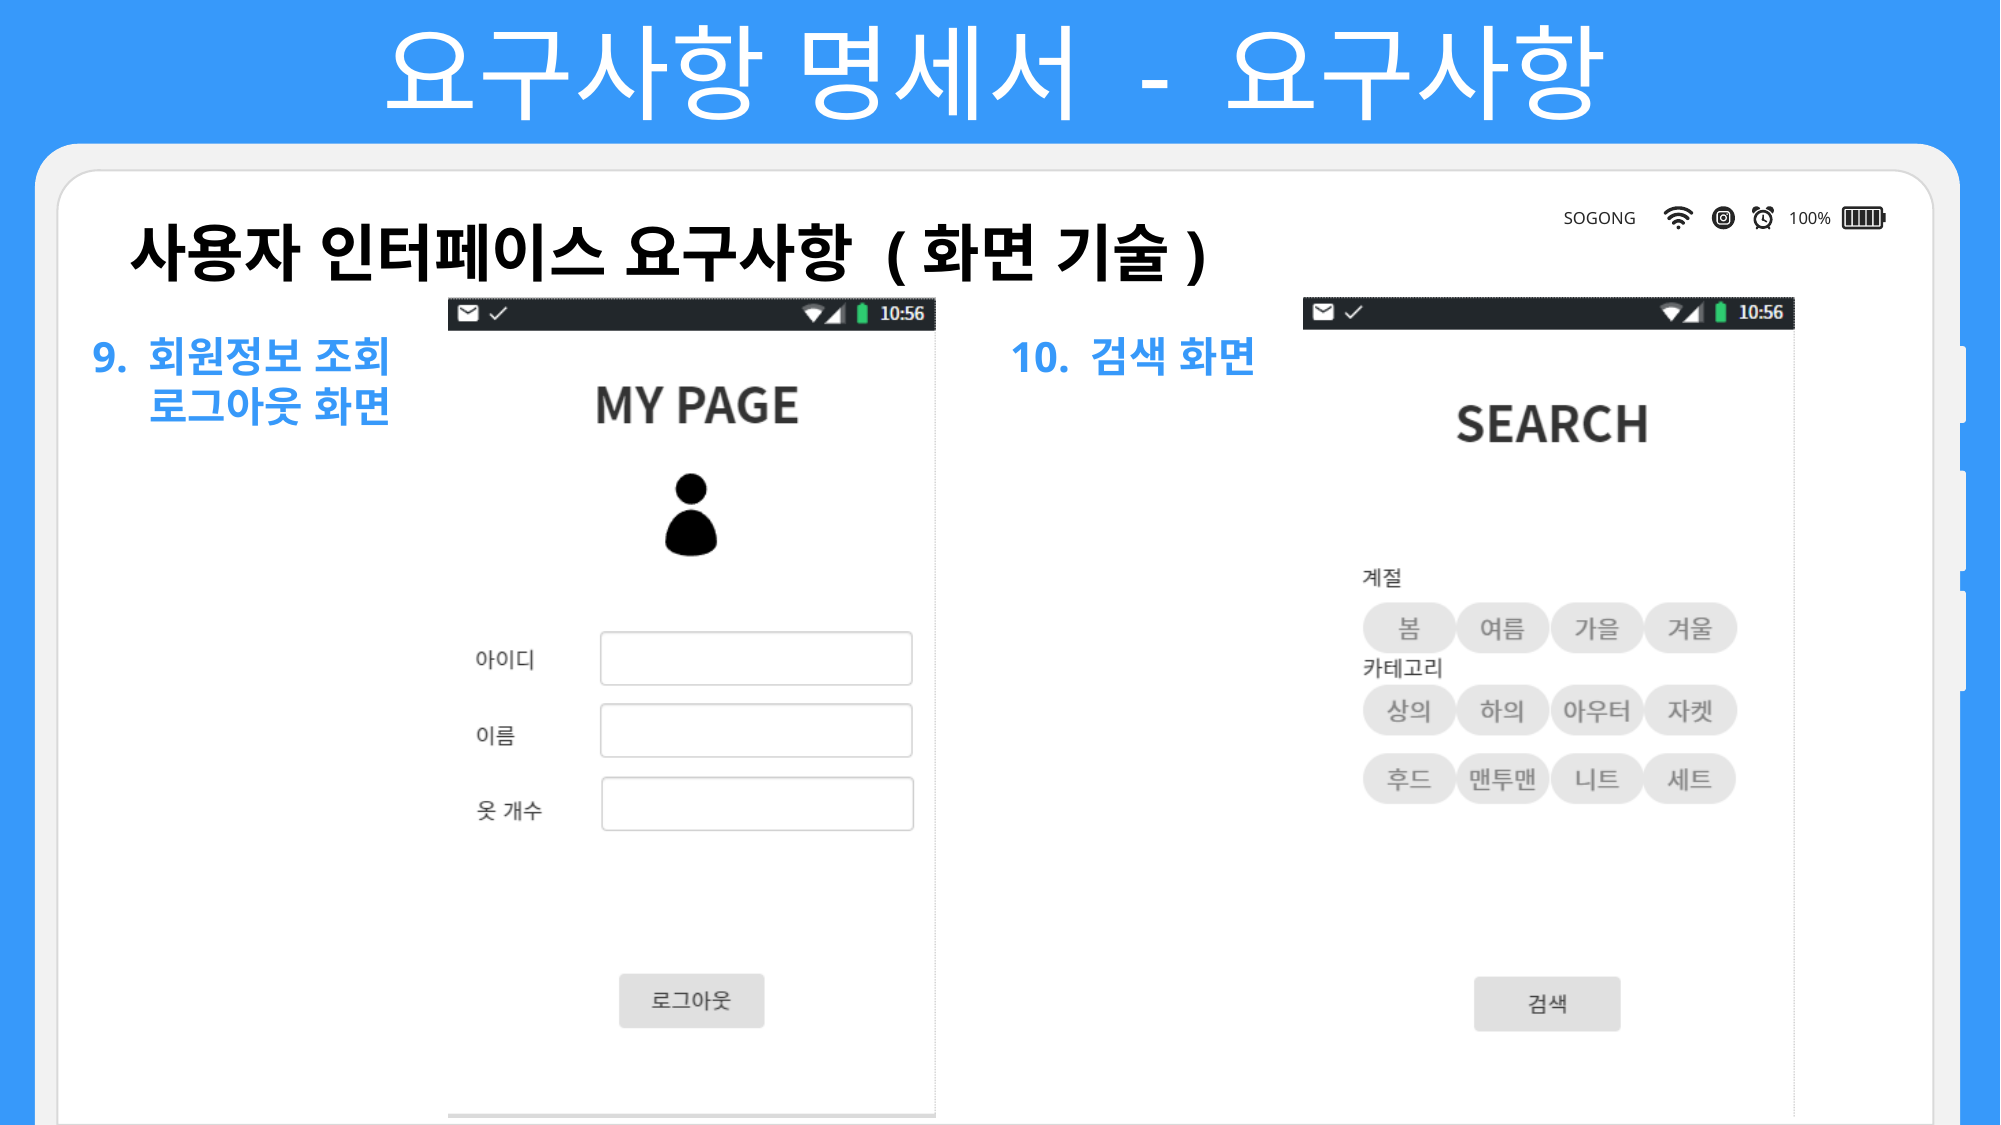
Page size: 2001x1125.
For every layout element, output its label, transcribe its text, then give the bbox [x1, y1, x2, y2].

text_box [34, 143, 1966, 1125]
text_box 요구사항 명세서 - 요구사항 분석 [351, 0, 1639, 143]
picture [1303, 297, 1795, 1118]
picture [448, 297, 936, 1118]
